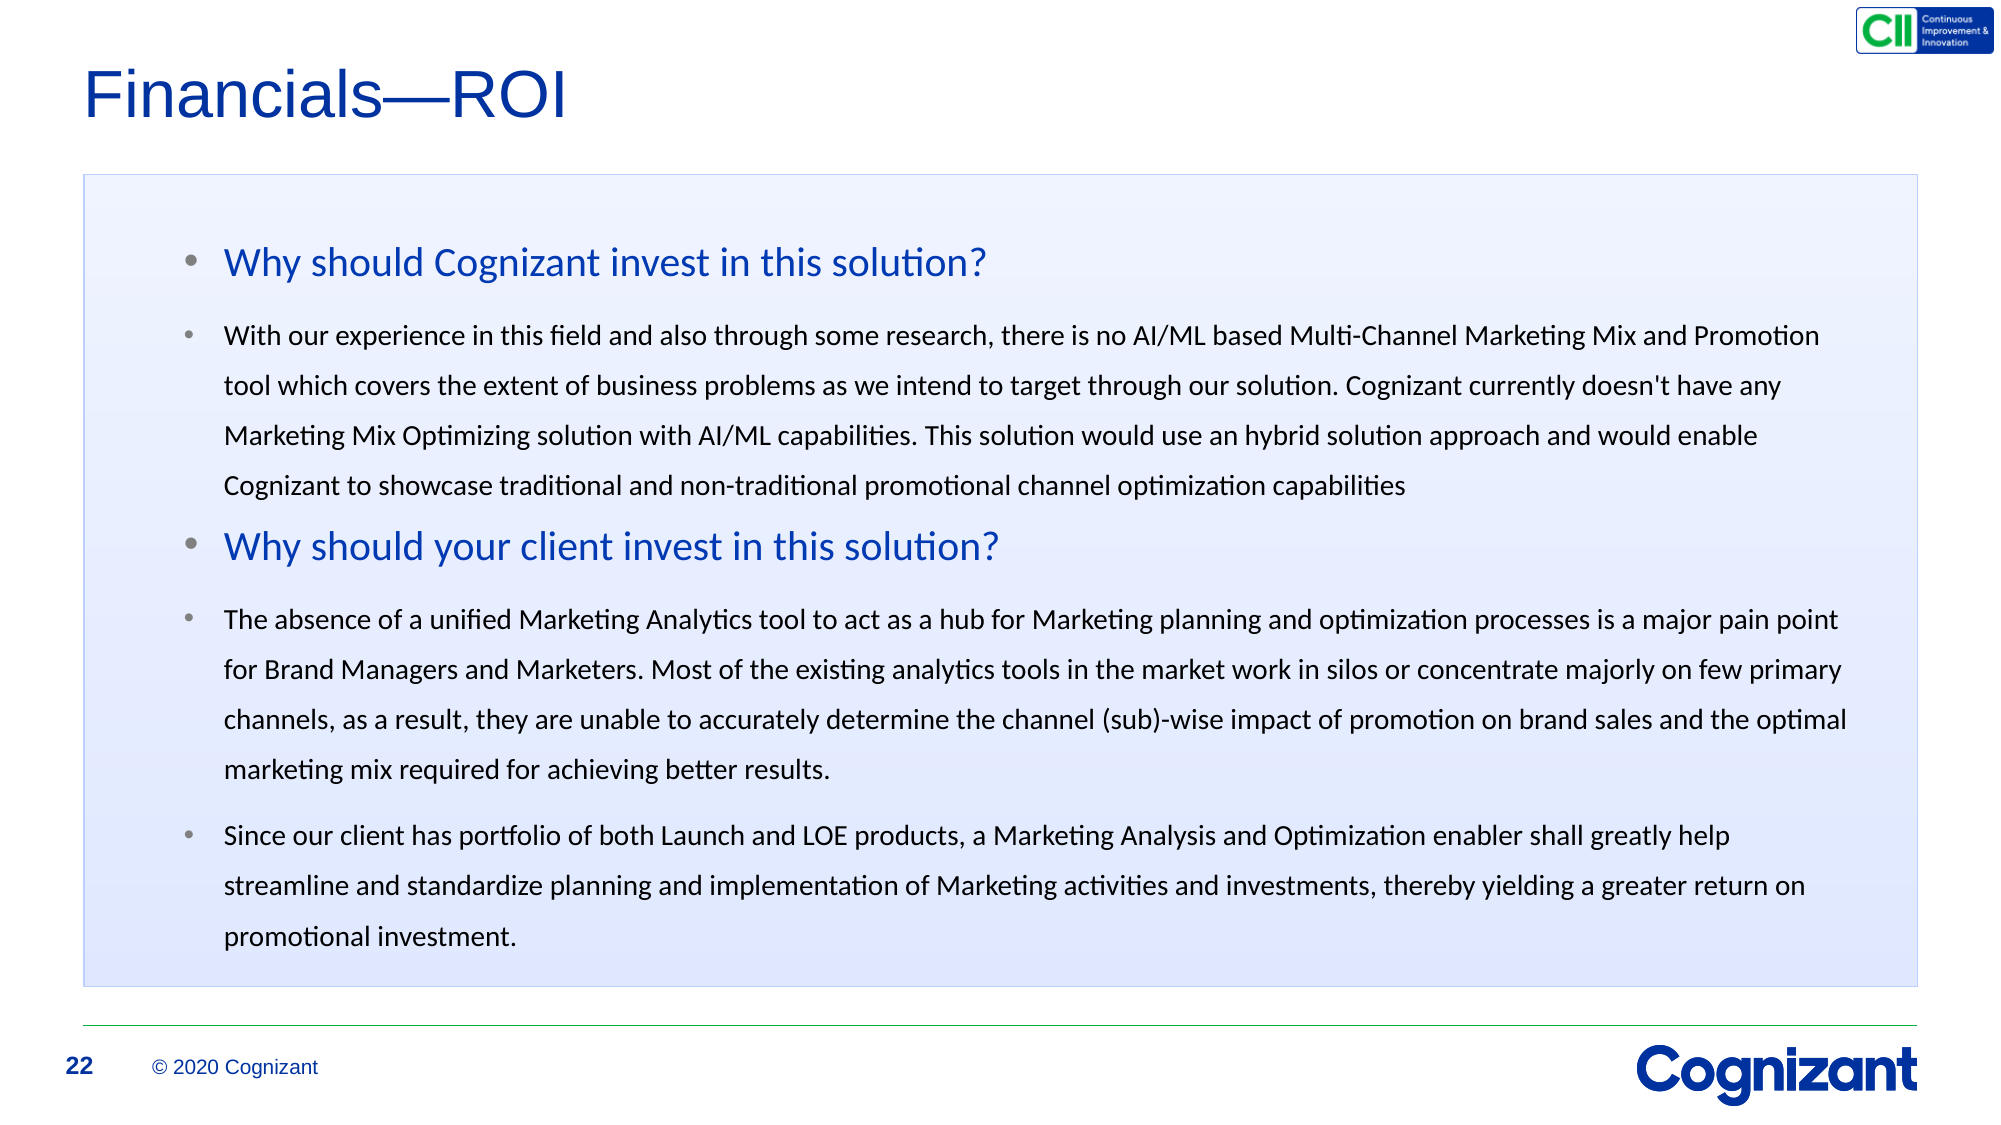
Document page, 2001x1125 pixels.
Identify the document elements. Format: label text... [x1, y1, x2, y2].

picture [1856, 6, 1994, 55]
slide_number 22 [39, 1034, 120, 1095]
list Why should Cognizant invest in this solution? With our experience in this field and also through some research, there is no AI/ML based Multi-Channel Marketing Mix and Promotion tool which covers the extent of business problems as we intend to target through our solution. Cognizant currently doesn't have any Marketing Mix Optimizing solution with AI/ML capabilities. This solution would use an hybrid solution approach and would enable Cognizant to showcase traditional and non-traditional promotional channel optimization capabilities Why should your client invest in this solution? The absence of a unified Marketing Analytics tool to act as a hub for Marketing planning and optimization processes is a major pain point for Brand Managers and Marketers. Most of the existing analytics tools in the market work in silos or concentrate majorly on few primary channels, as a result, they are unable to accurately determine the channel (sub)-wise impact of promotion on brand sales and the optimal marketing mix required for achieving better results. Since our client has portfolio of both Launch and LOE products, a Marketing Analysis and Optimization enabler shall greatly help streamline and standardize planning and implementation of Marketing activities and investments, thereby yielding a greater return on promotional investment. [83, 174, 1918, 987]
picture [1637, 1045, 1917, 1106]
title Financials—ROI [83, 60, 1918, 174]
